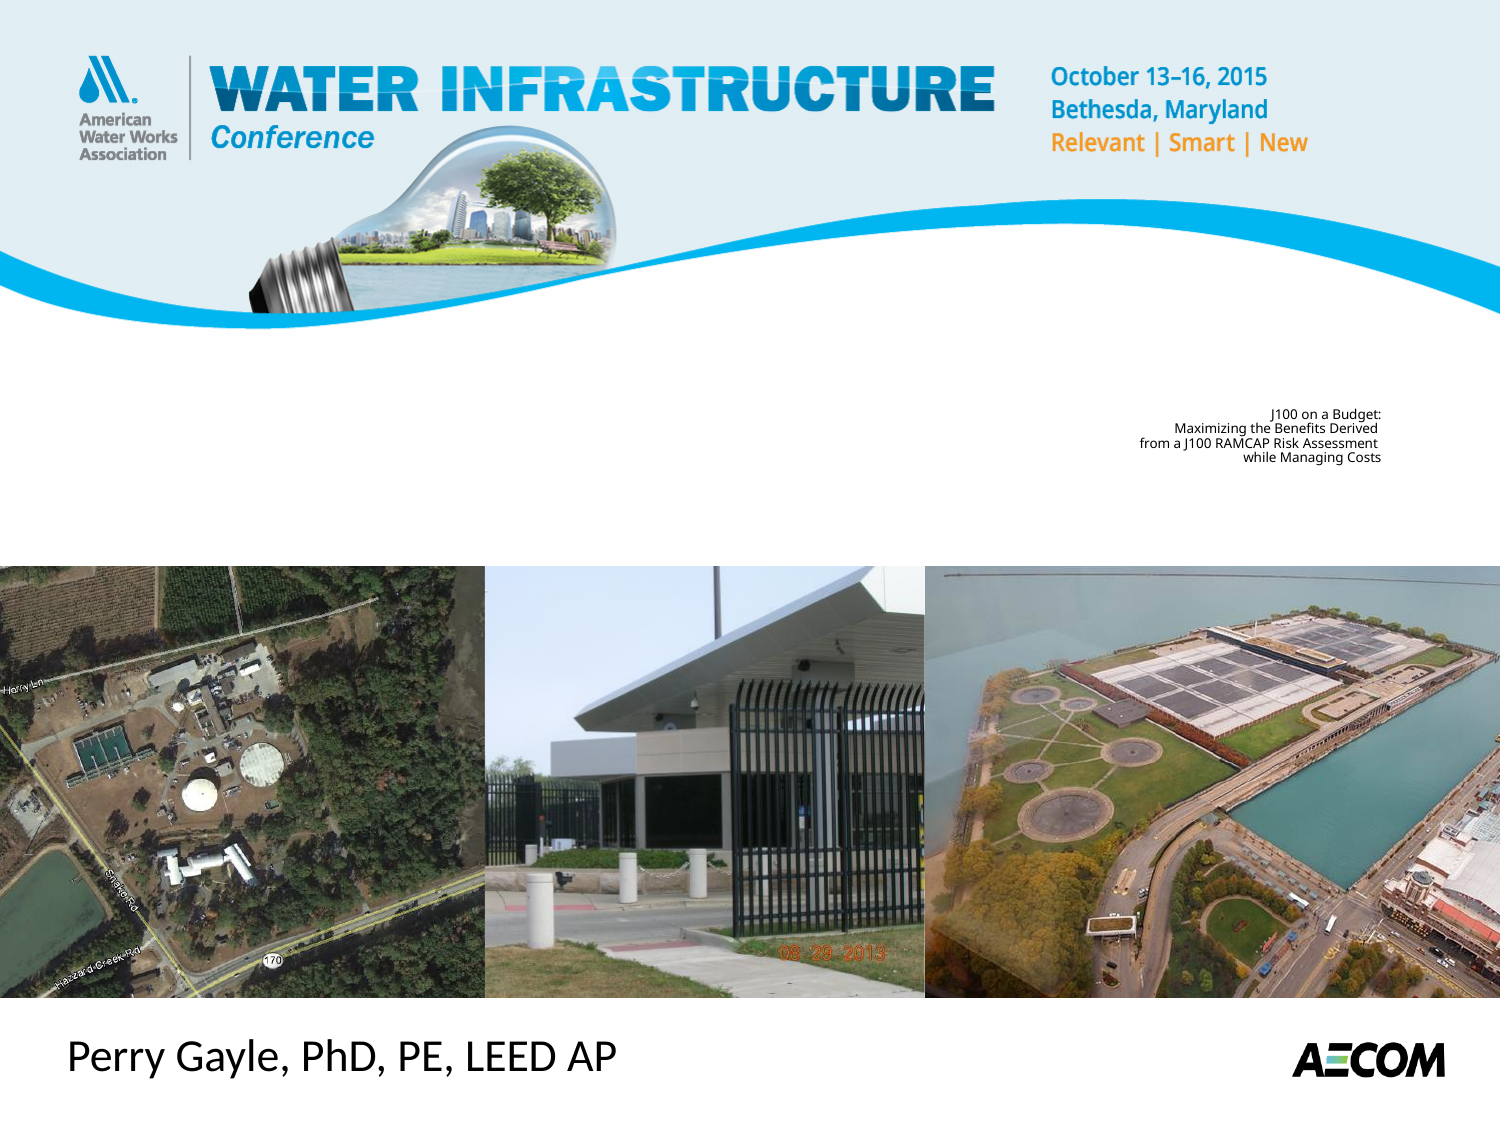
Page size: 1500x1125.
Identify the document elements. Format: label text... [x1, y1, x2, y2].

picture [0, 224, 1500, 1125]
title J100 on a Budget: Maximizing the Benefits Derived from a J100 RAMCAP Risk Assessment while Managing Costs [23, 400, 1397, 490]
list Perry Gayle, PhD, PE, LEED AP [52, 1024, 1386, 1080]
picture [0, 0, 1500, 313]
